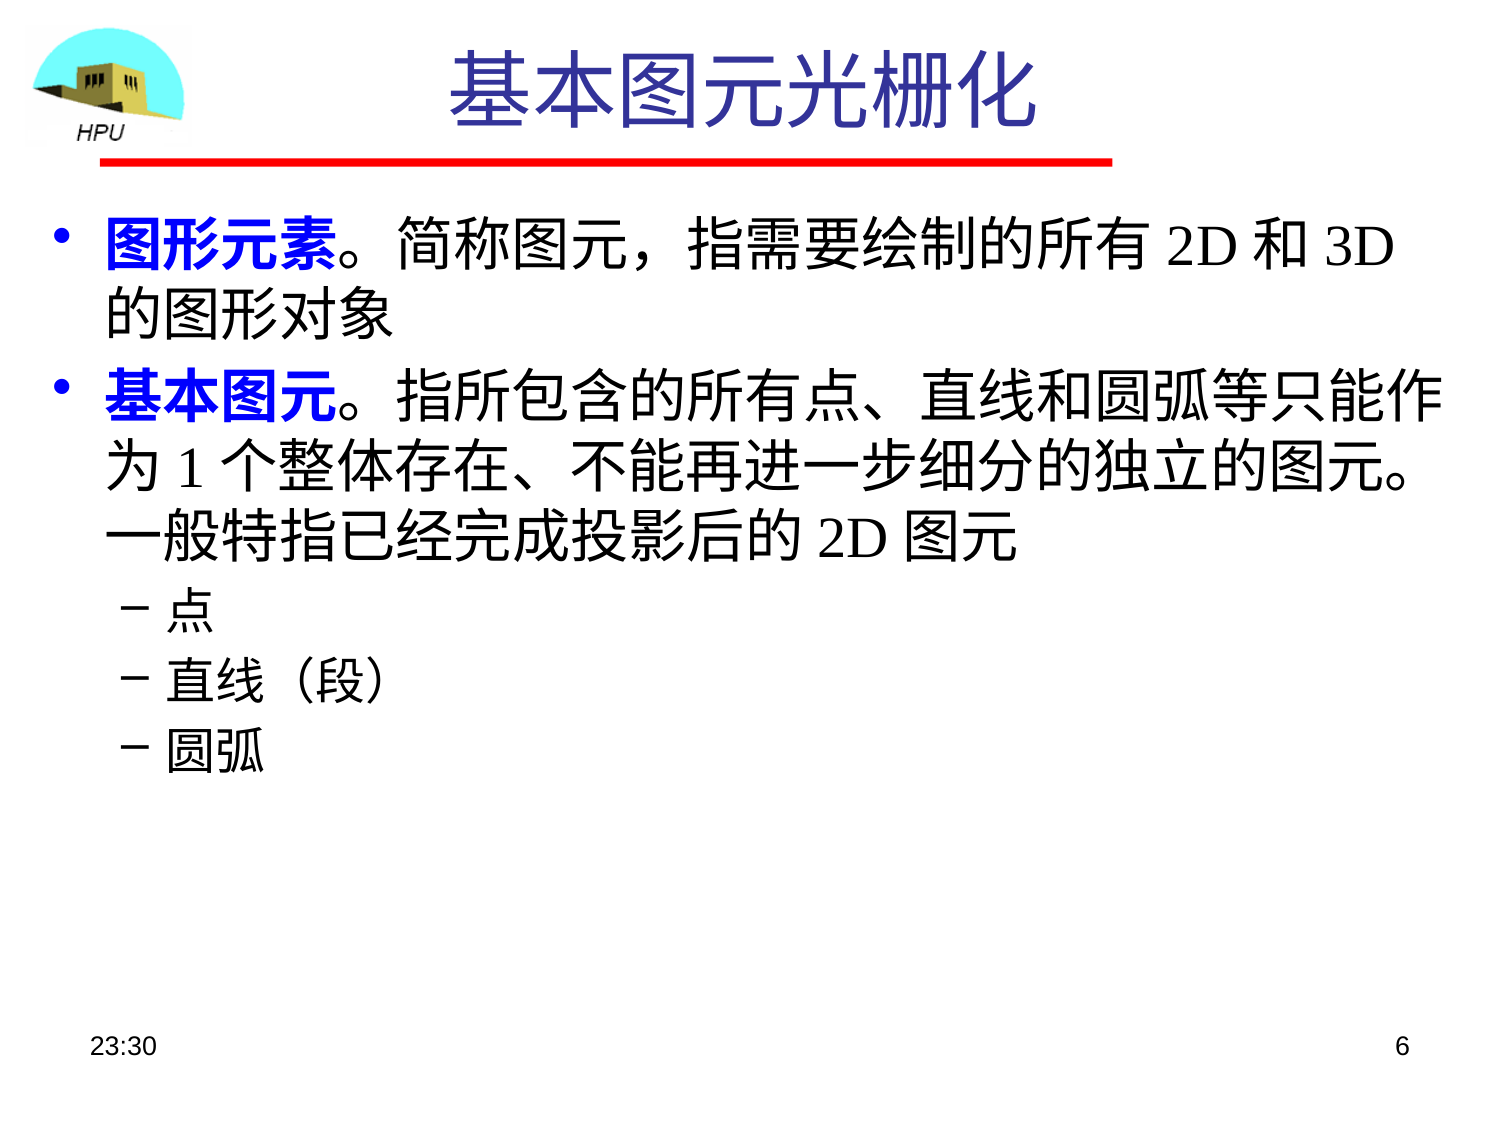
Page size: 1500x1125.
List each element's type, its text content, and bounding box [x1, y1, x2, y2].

title 基本图元光栅化 [24, 12, 1463, 163]
list 图形元素。简称图元，指需要绘制的所有2D和3D的图形对象 基本图元。指所包含的所有点、直线和圆弧等只能作为1个整体存在、不能再进一步细分的独立的图元。一般特指已经完成投影后的2D图元 点 直线（段） 圆弧 [37, 200, 1475, 1050]
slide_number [75, 1021, 425, 1071]
slide_number 6 [1074, 1050, 1425, 1071]
